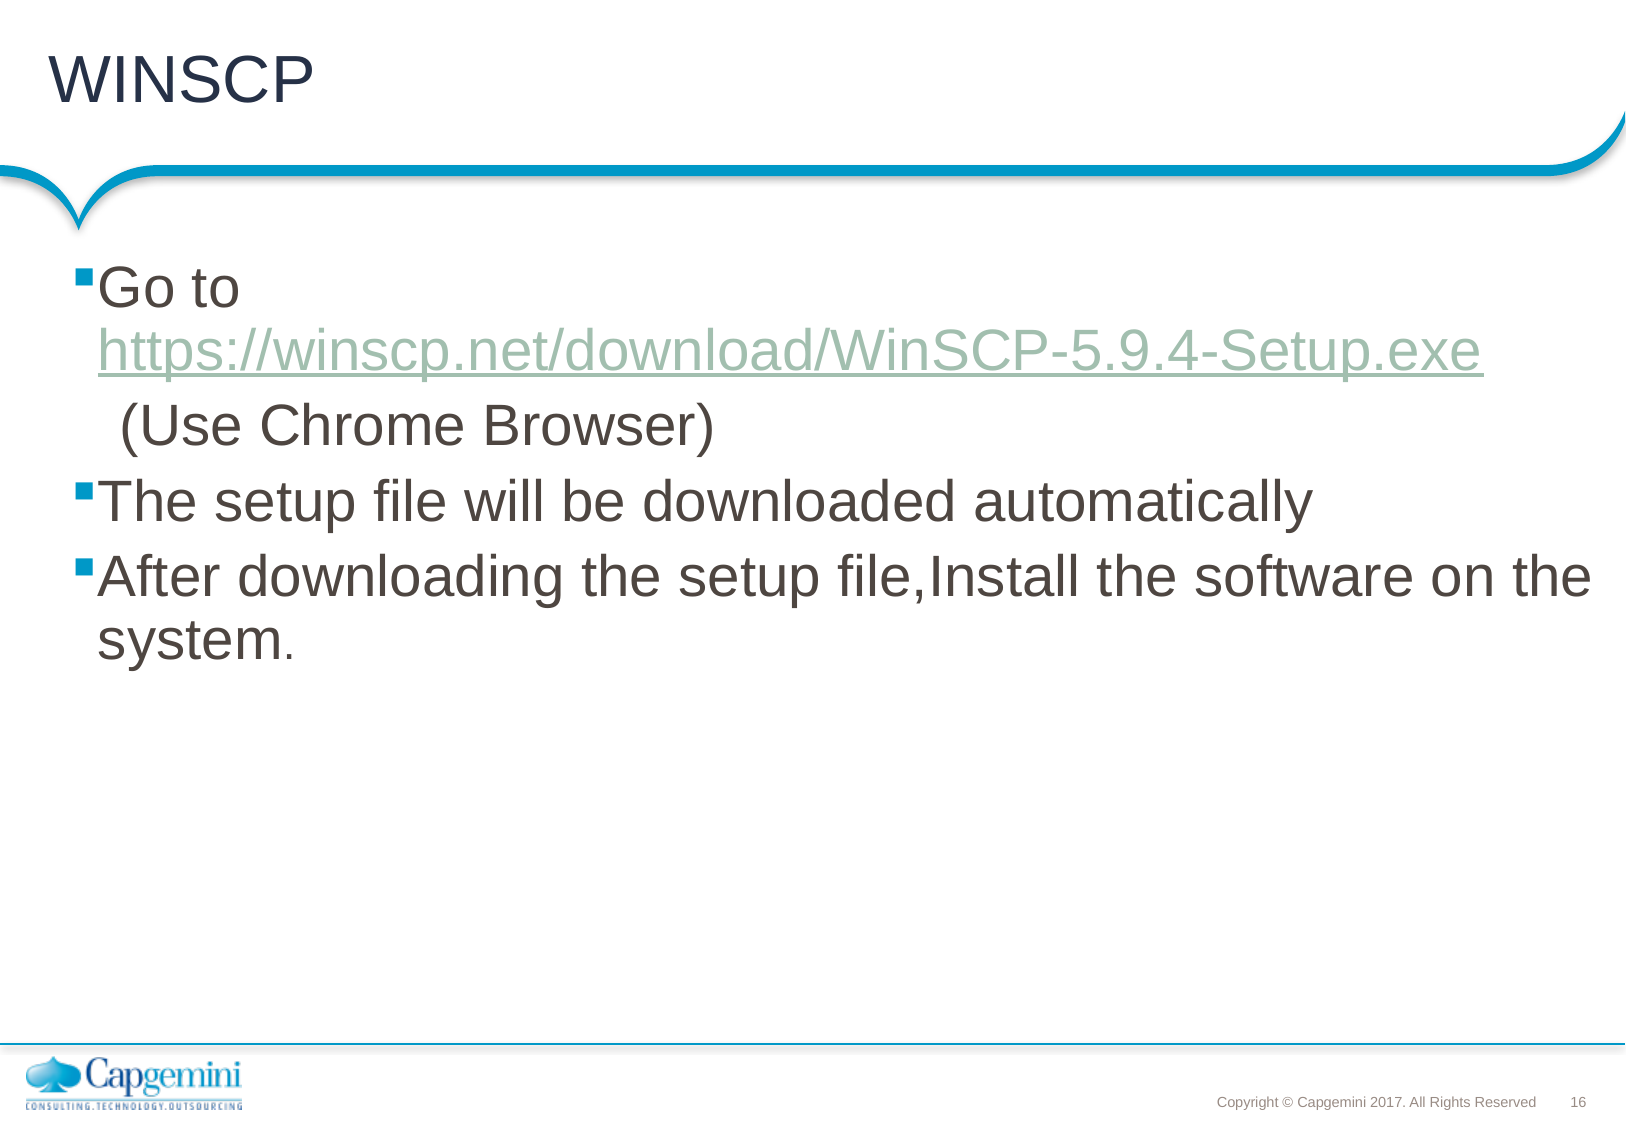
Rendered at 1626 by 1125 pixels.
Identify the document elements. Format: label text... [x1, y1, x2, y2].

picture [26, 1056, 242, 1110]
title WINSCP [0, 0, 1625, 165]
list Go to https://winscp.net/download/WinSCP-5.9.4-Setup.exe (Use Chrome Browser) The setup file will be downloaded automatically After downloading the setup file,Install the software on the system. [52, 244, 1625, 1008]
